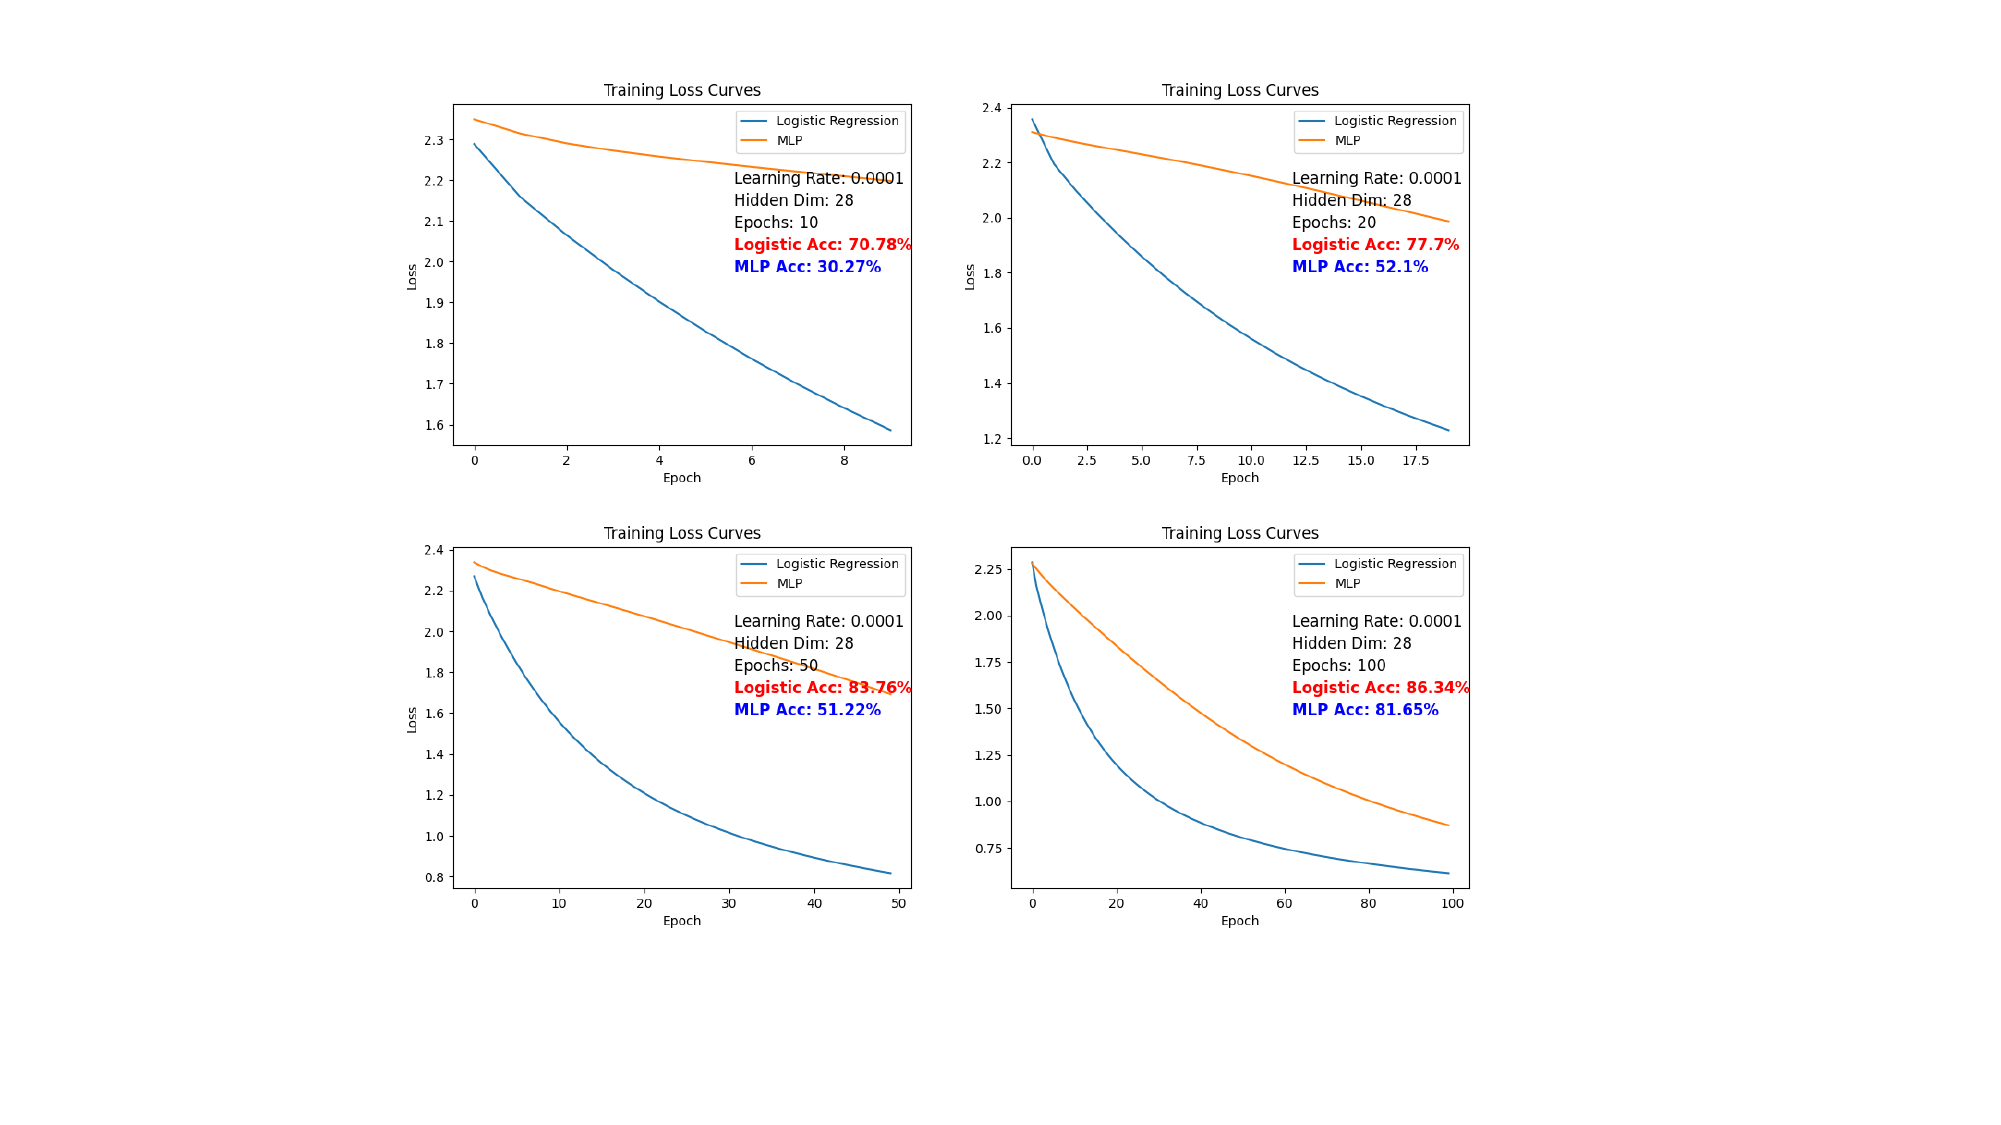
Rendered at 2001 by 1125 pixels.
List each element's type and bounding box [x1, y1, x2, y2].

text_box [379, 50, 1528, 937]
